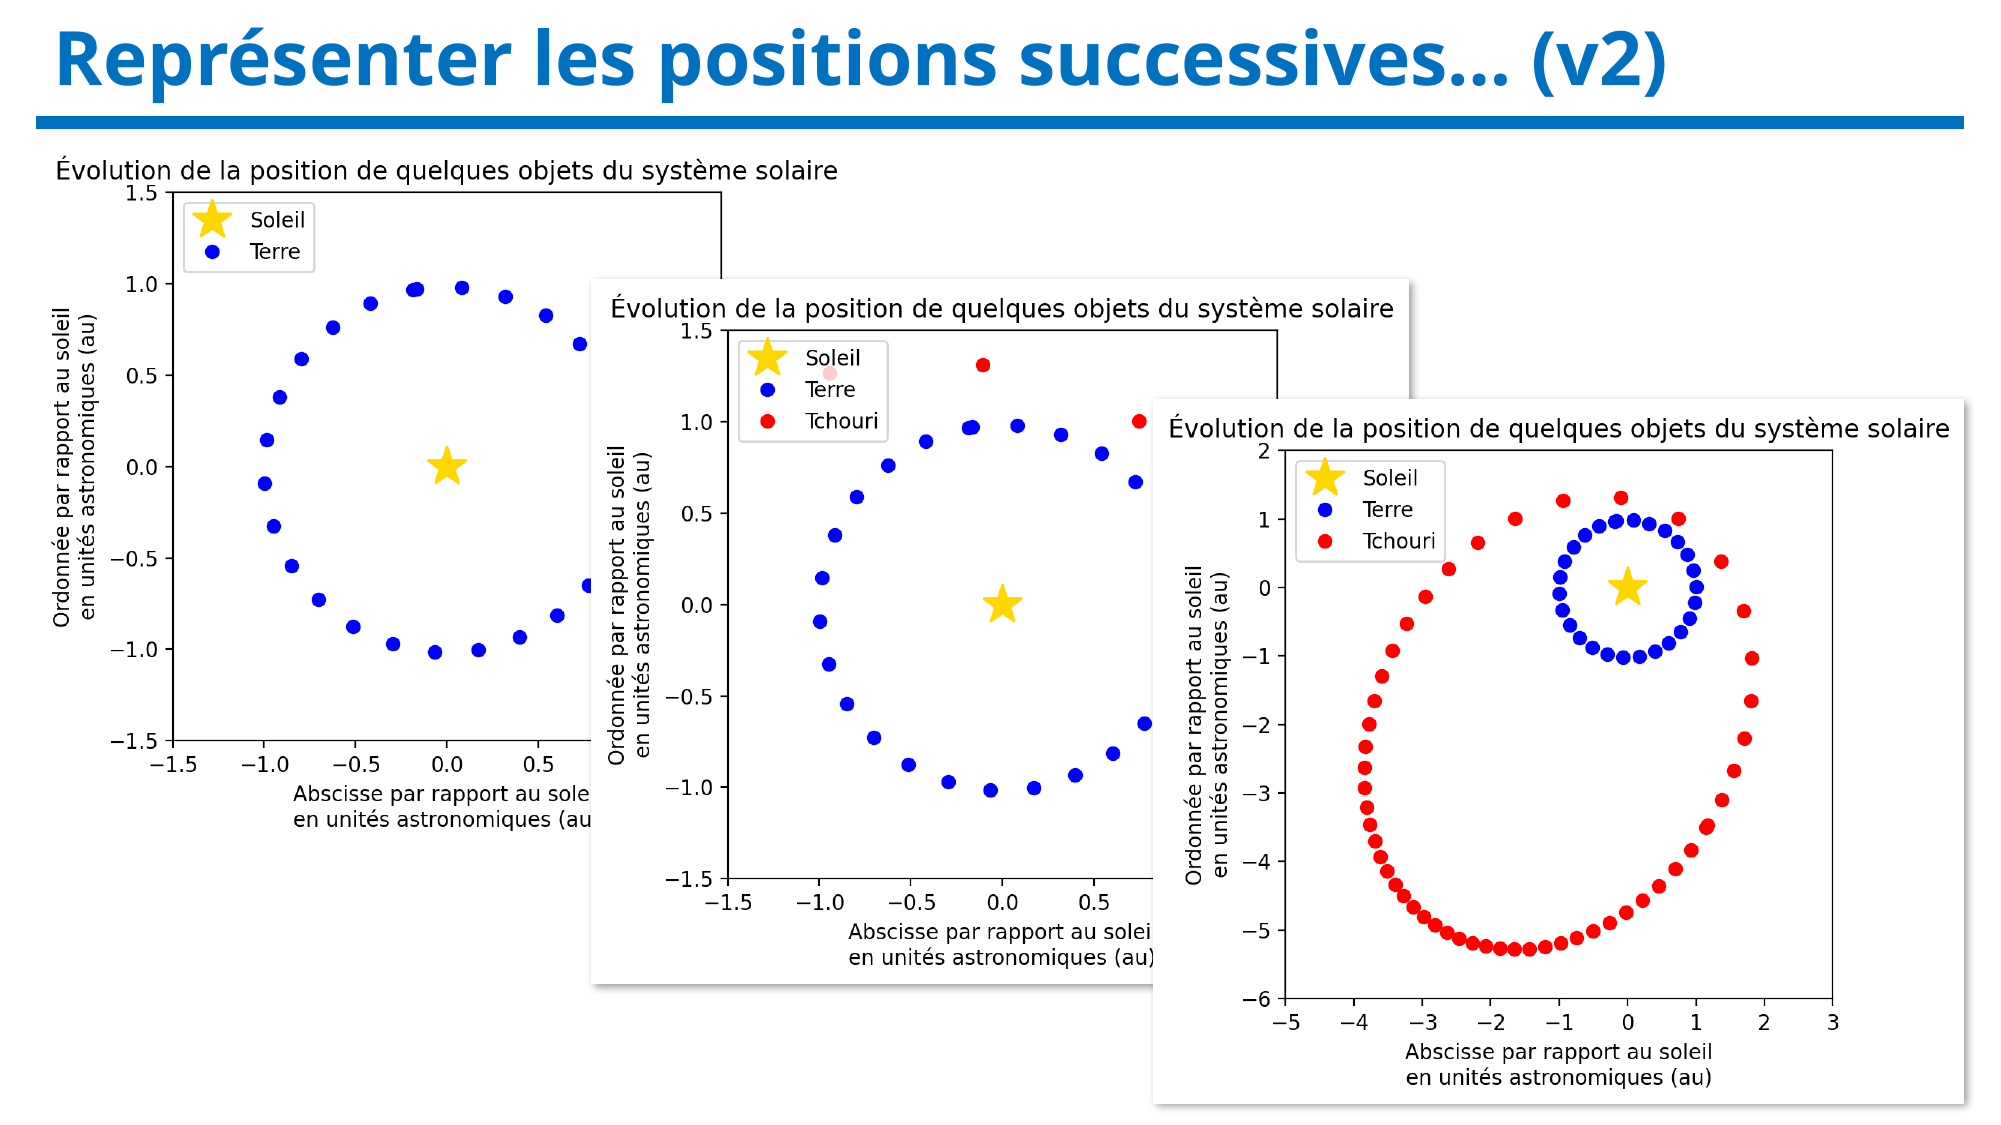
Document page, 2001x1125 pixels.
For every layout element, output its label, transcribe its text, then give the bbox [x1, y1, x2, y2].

picture [36, 141, 1964, 1104]
text_box Représenter les positions successives… (v2) [0, 0, 2000, 123]
